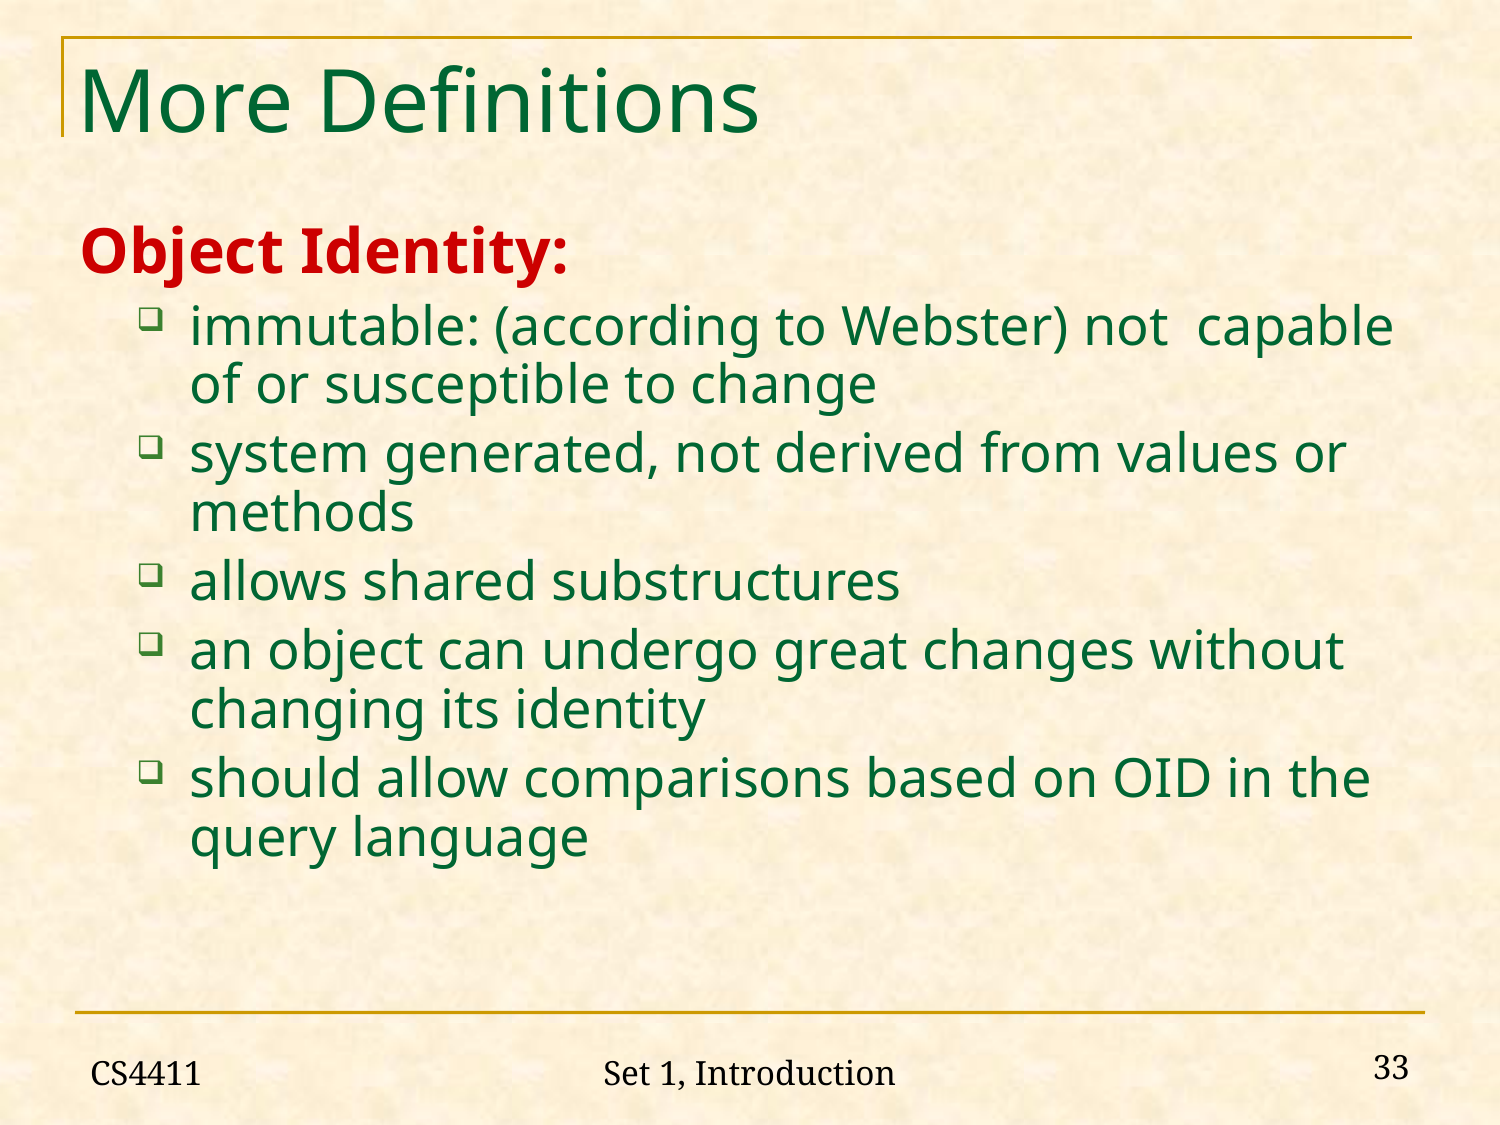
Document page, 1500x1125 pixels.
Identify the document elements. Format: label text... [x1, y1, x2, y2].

slide_number CS4411 [74, 1023, 426, 1100]
picture [0, 0, 1500, 1125]
list Object Identity: immutable: (according to Webster) not capable of or susceptible to change system generated, not derived from values or methods allows shared substructures an object can undergo great changes without changing its identity should allow comparisons based on OID in the query language [64, 212, 1423, 1001]
footer Set 1, Introduction [512, 1024, 988, 1101]
slide_number 33 [1074, 1023, 1426, 1100]
title More Definitions [62, 37, 1448, 111]
